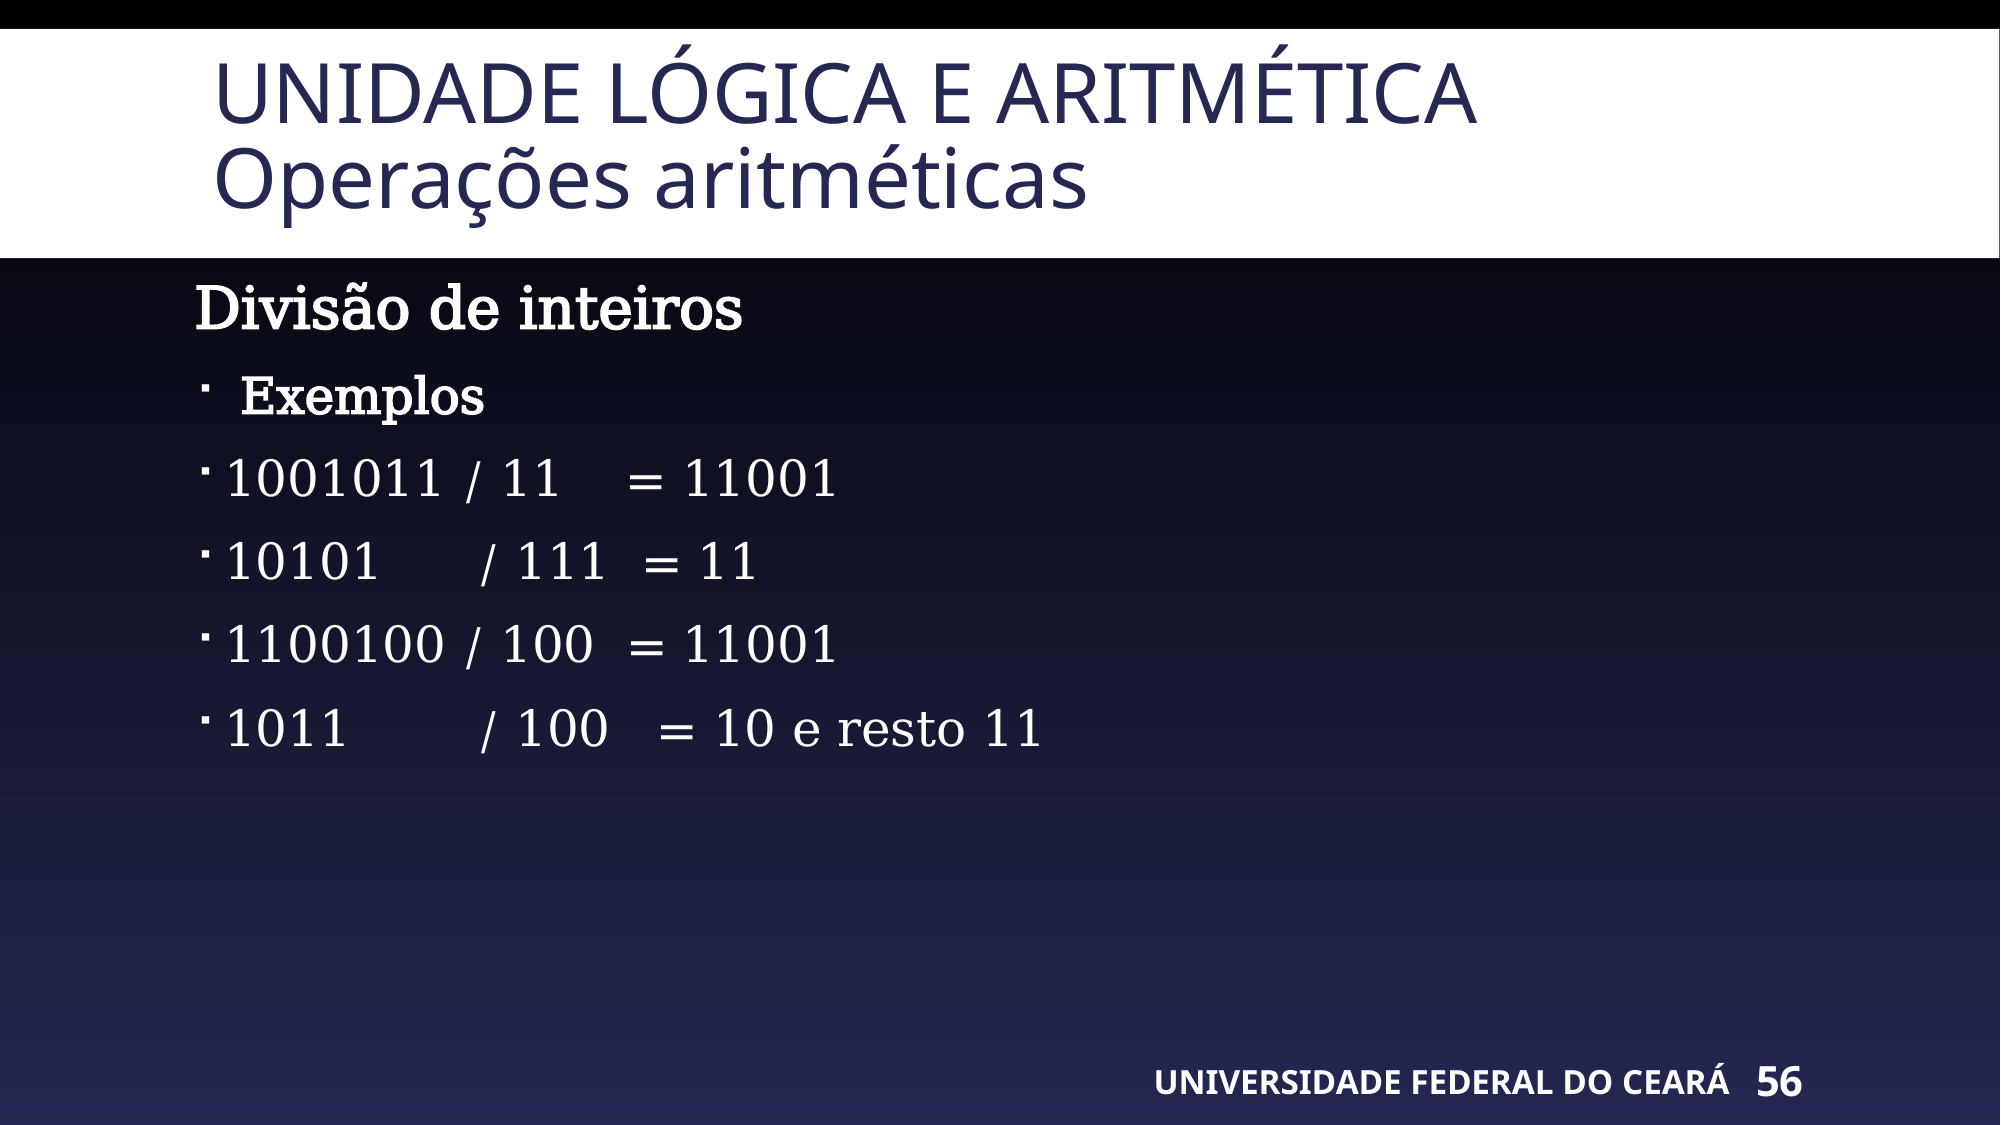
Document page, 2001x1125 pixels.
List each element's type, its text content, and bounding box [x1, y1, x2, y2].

footer UNIVERSIDADE FEDERAL DO CEARÁ [918, 1053, 1746, 1114]
text_box Divisão de inteiros Exemplos 1001011 / 11 = 11001 10101 / 111 = 11 1100100 / 100 = 11001 1011 / 100 = 10 e resto 11 [179, 270, 1785, 1020]
title Unidade lógica e aritmética Operações aritméticas [197, 29, 1803, 253]
slide_number 56 [1748, 1053, 1904, 1114]
